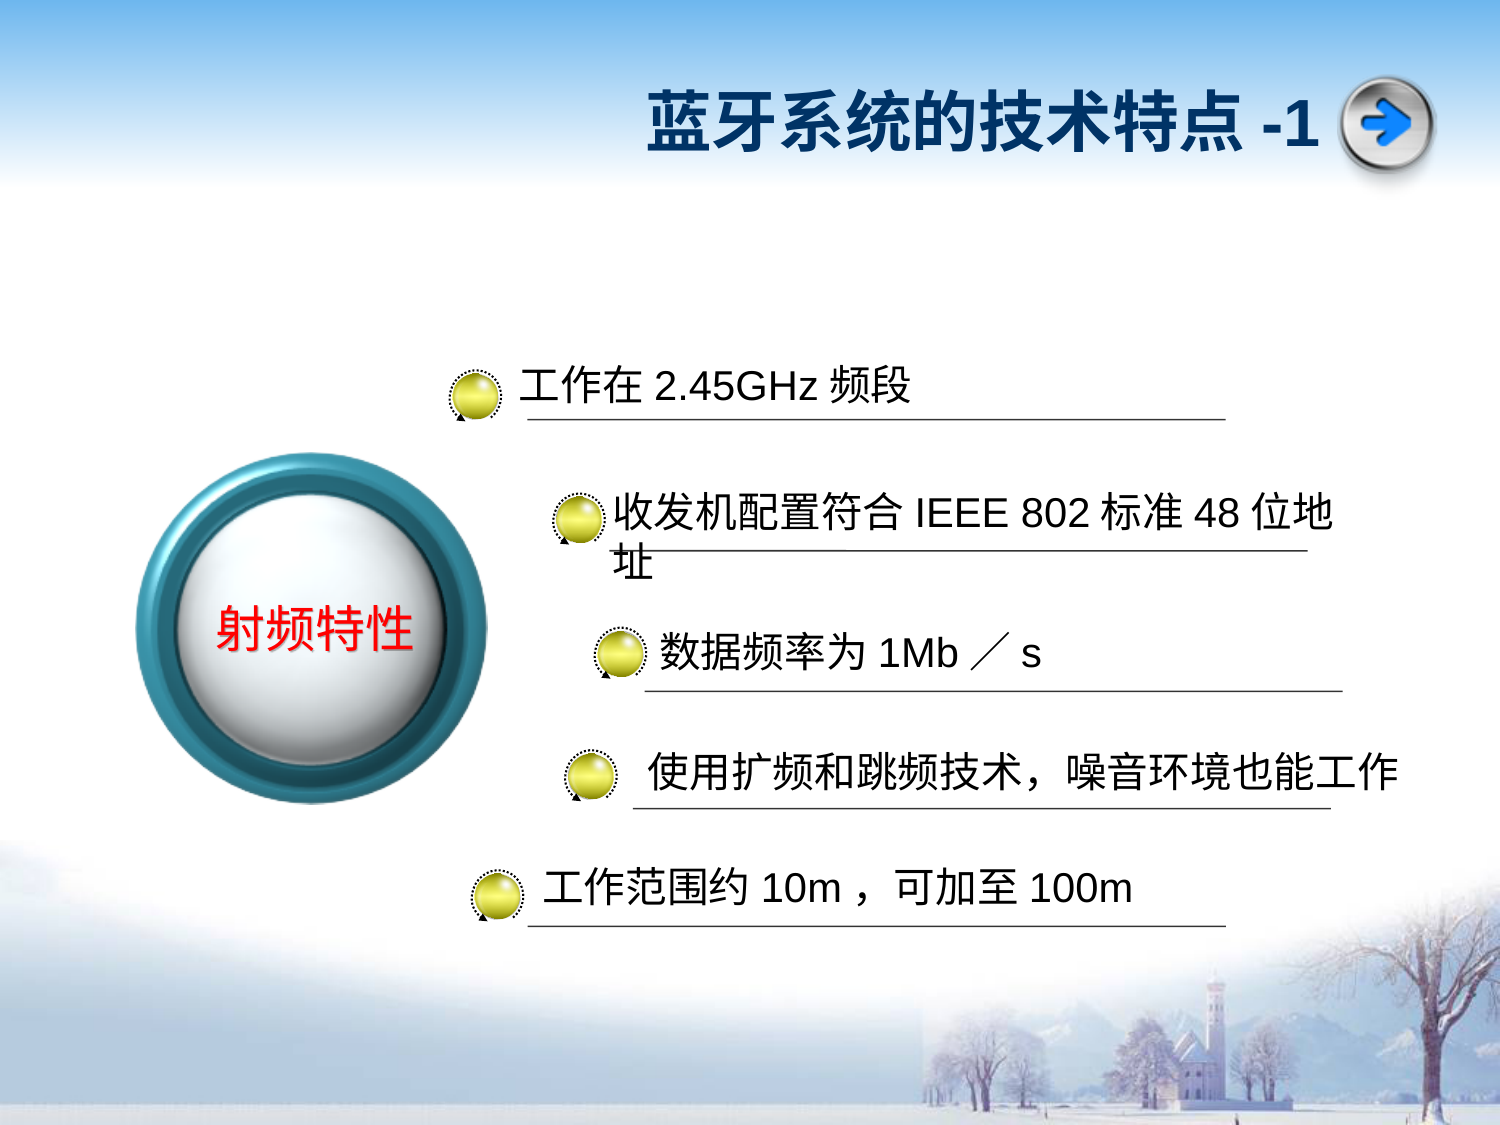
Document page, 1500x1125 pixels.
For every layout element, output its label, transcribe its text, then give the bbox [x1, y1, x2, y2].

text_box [470, 871, 525, 923]
text_box 使用扩频和跳频技术，噪音环境也能工作 [632, 738, 1425, 804]
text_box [552, 494, 606, 546]
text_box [564, 750, 618, 803]
text_box 数据频率为1Mb／s [644, 618, 1437, 684]
text_box 收发机配置符合IEEE 802标准48位地址 [597, 478, 1390, 593]
title 蓝牙系统的技术特点-1 [173, 63, 1337, 177]
text_box 工作在2.45GHz频段 [504, 351, 1297, 417]
picture [135, 452, 488, 805]
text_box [593, 628, 648, 680]
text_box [448, 371, 503, 423]
picture [0, 840, 1500, 1125]
text_box 工作范围约10m，可加至100m [527, 853, 1320, 918]
picture [1337, 74, 1439, 200]
